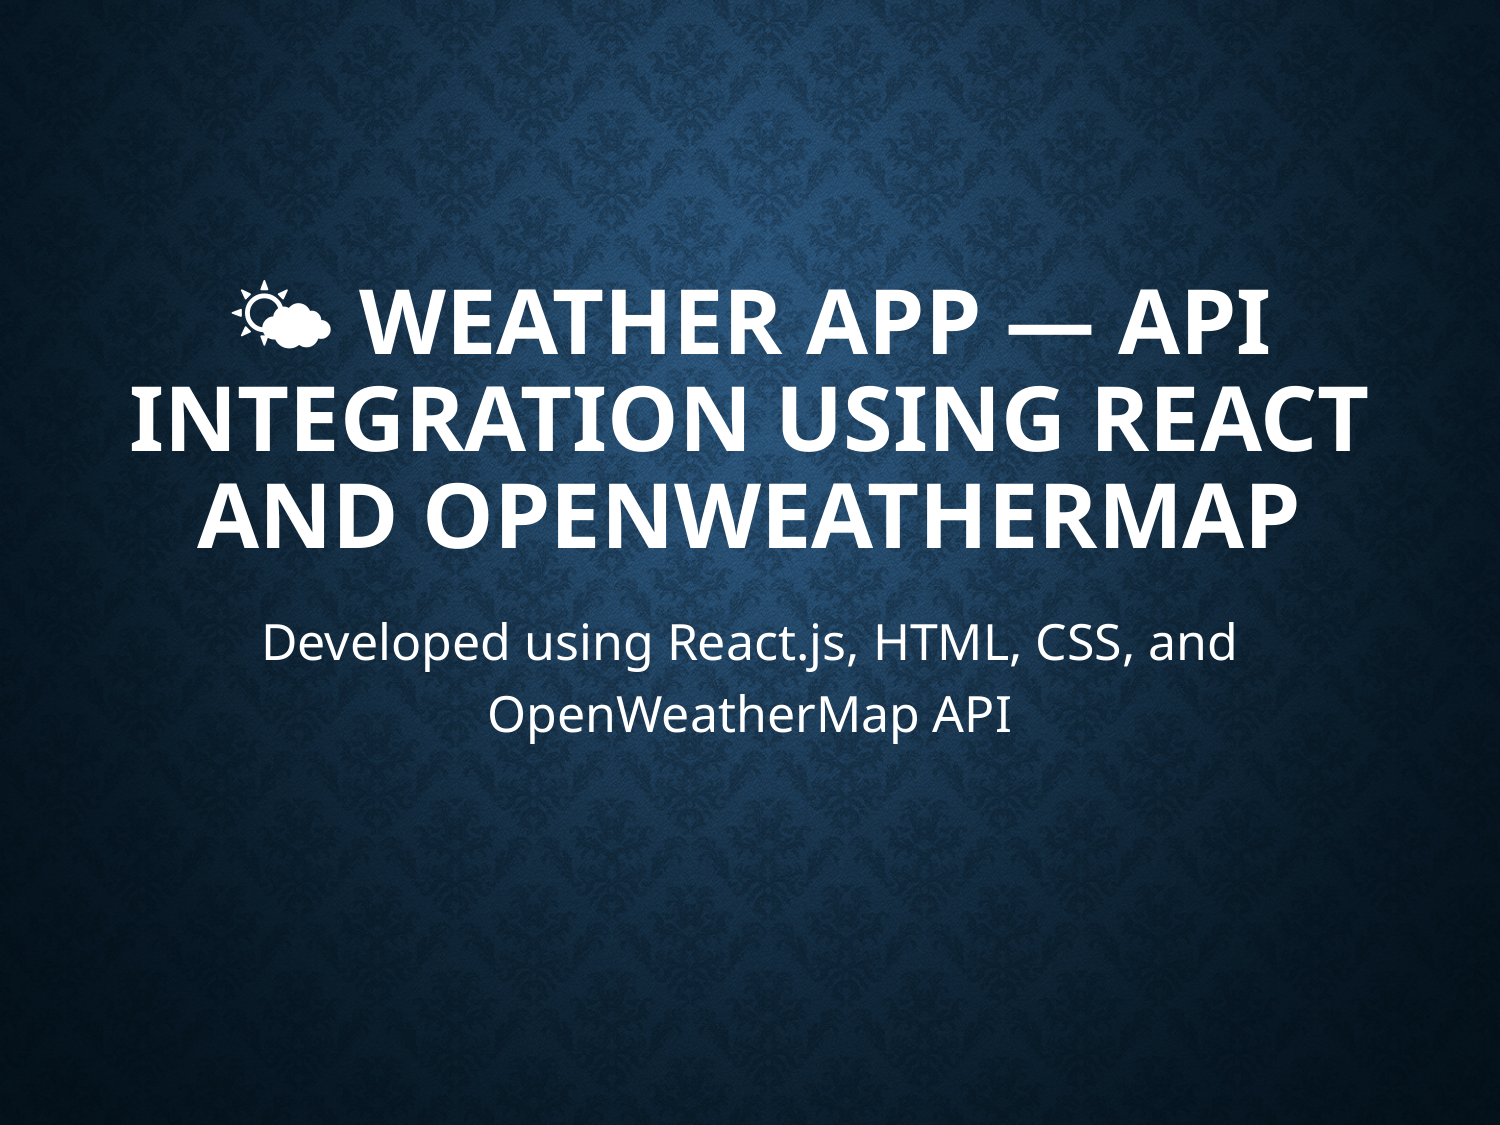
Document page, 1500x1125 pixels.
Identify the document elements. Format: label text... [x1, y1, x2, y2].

title 🌤 Weather App — API Integration using React and OpenWeatherMap [112, 184, 1388, 576]
subtitle Developed using React.js, HTML, CSS, and OpenWeatherMap API [112, 590, 1388, 863]
